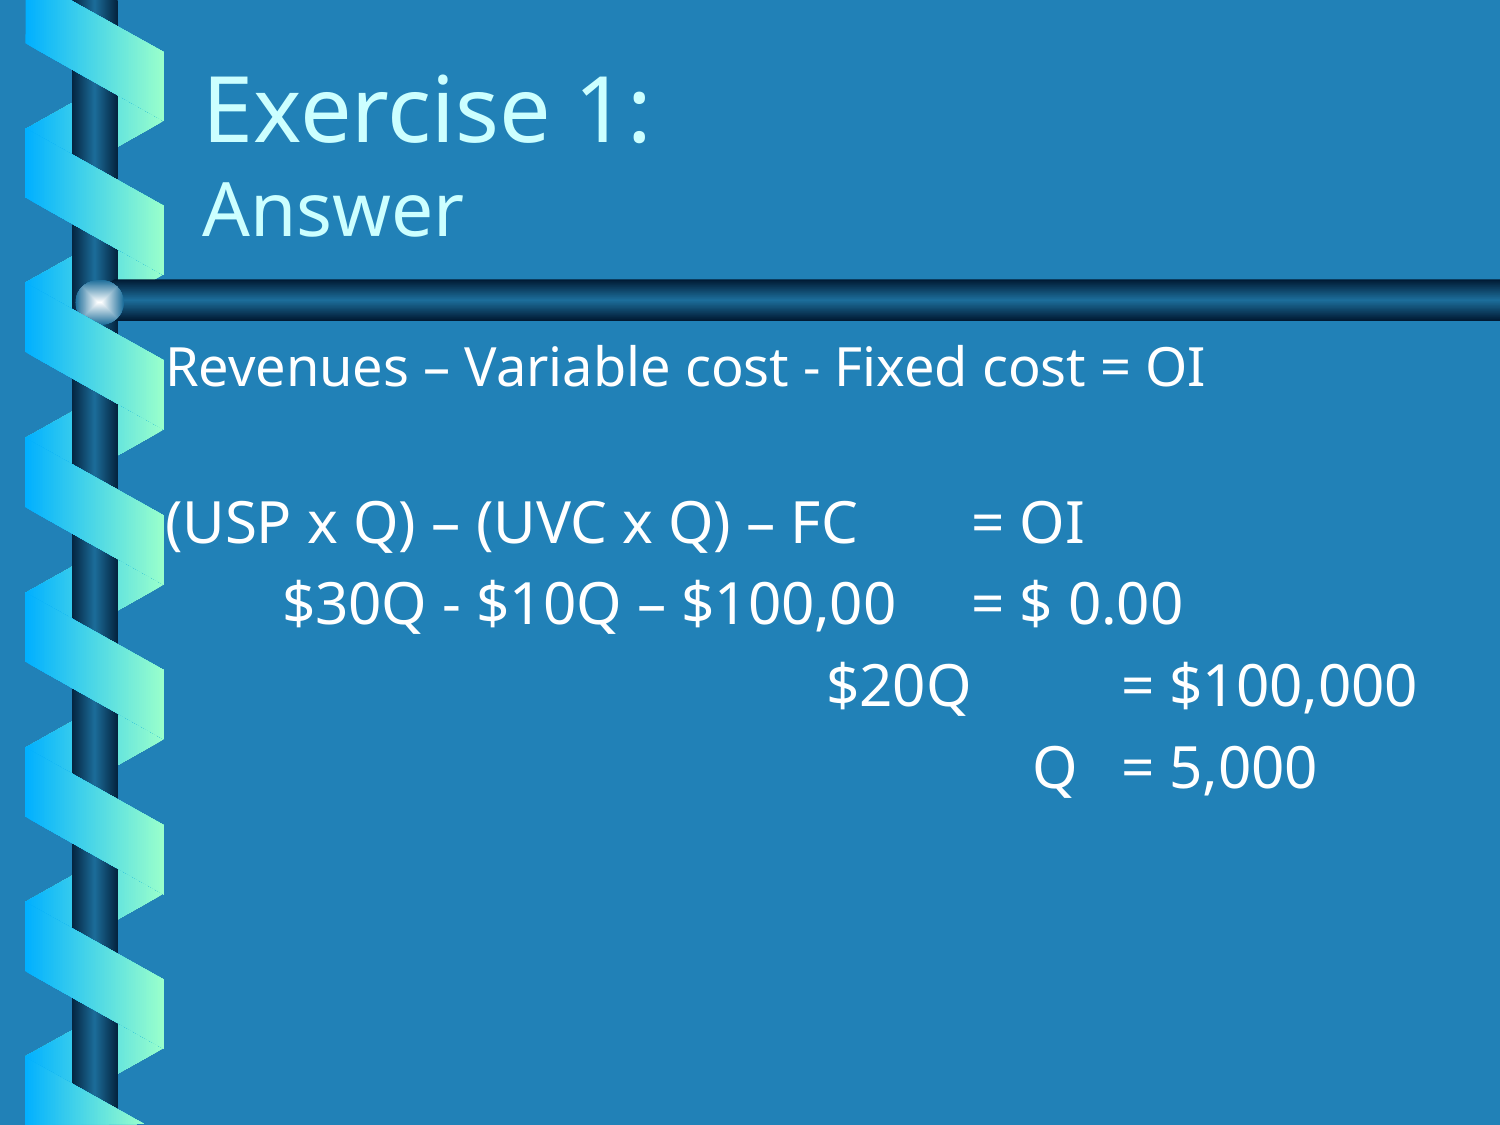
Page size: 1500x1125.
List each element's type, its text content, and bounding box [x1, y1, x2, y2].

title Exercise 1: Answer [187, 43, 1463, 259]
list Revenues – Variable cost - Fixed cost = OI (USP x Q) – (UVC x Q) – FC = OI $30Q - $10Q – $100,00 = $ 0.00 $20Q = $100,000 Q = 5,000 [149, 324, 1500, 1001]
